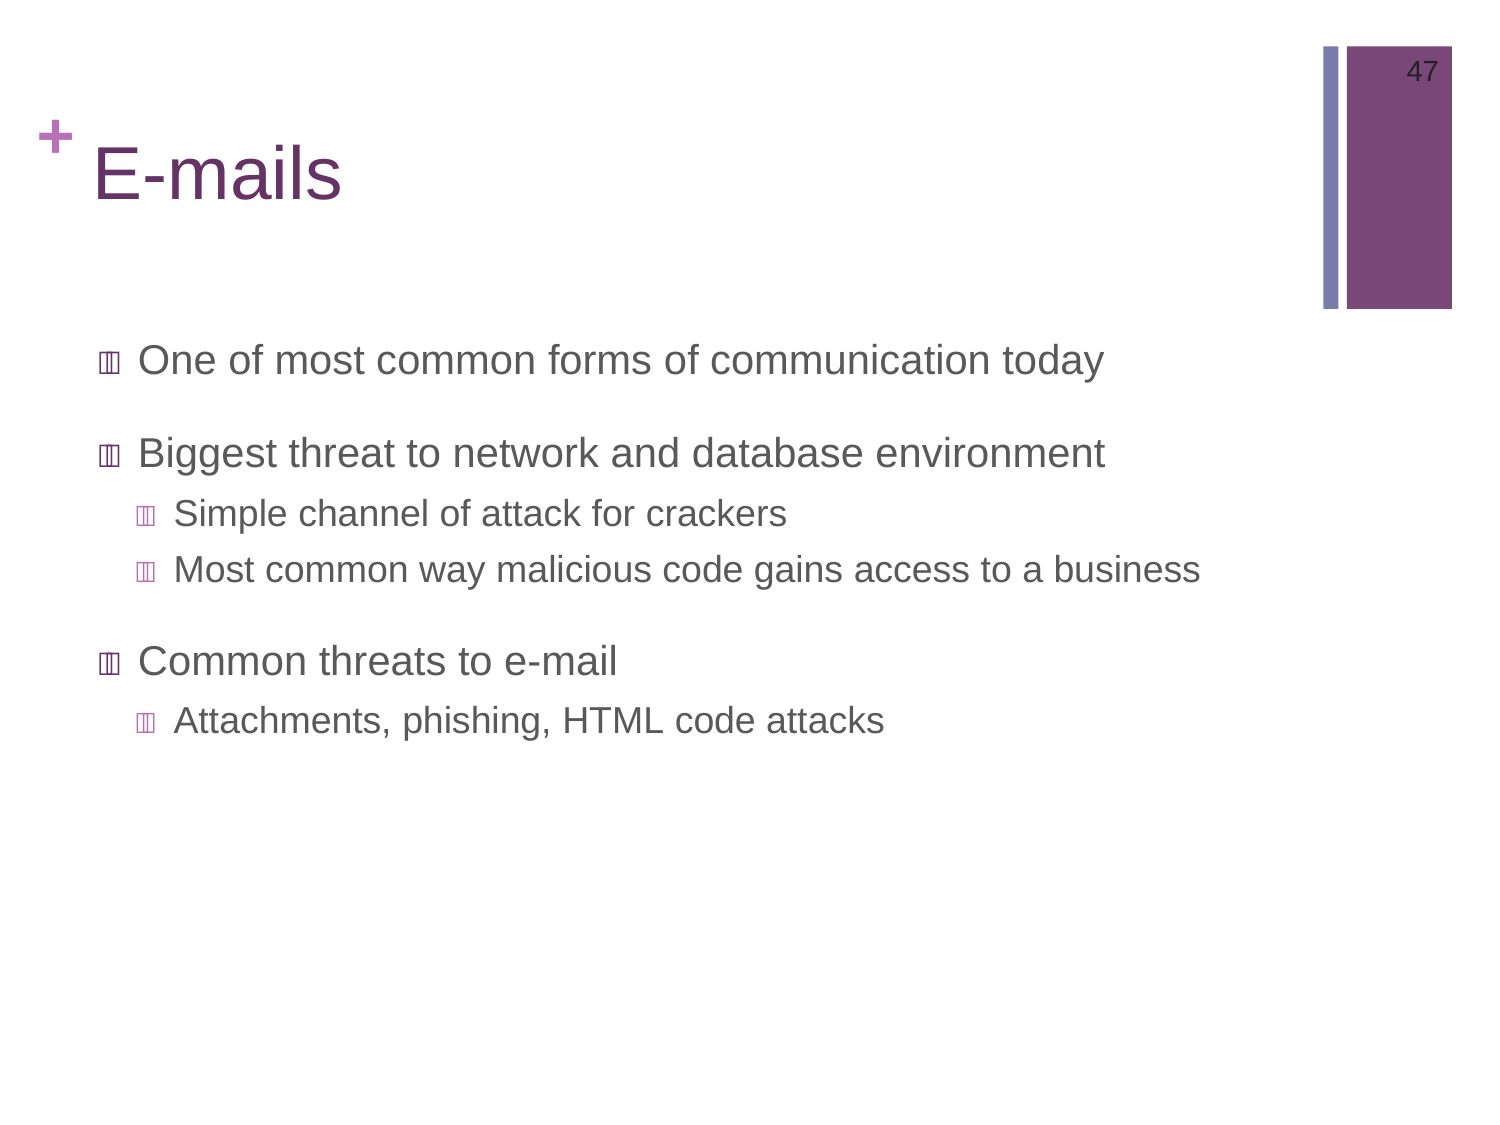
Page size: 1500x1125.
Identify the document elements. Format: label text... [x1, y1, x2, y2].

title + E-mails [34, 86, 1466, 275]
text_box  One of most common forms of communication today  Biggest threat to network and database environment  Simple channel of attack for crackers  Most common way malicious code gains access to a business  Common threats to e-mail  Attachments, phishing, HTML code attacks [94, 332, 1204, 742]
text_box 47 [1404, 52, 1442, 88]
